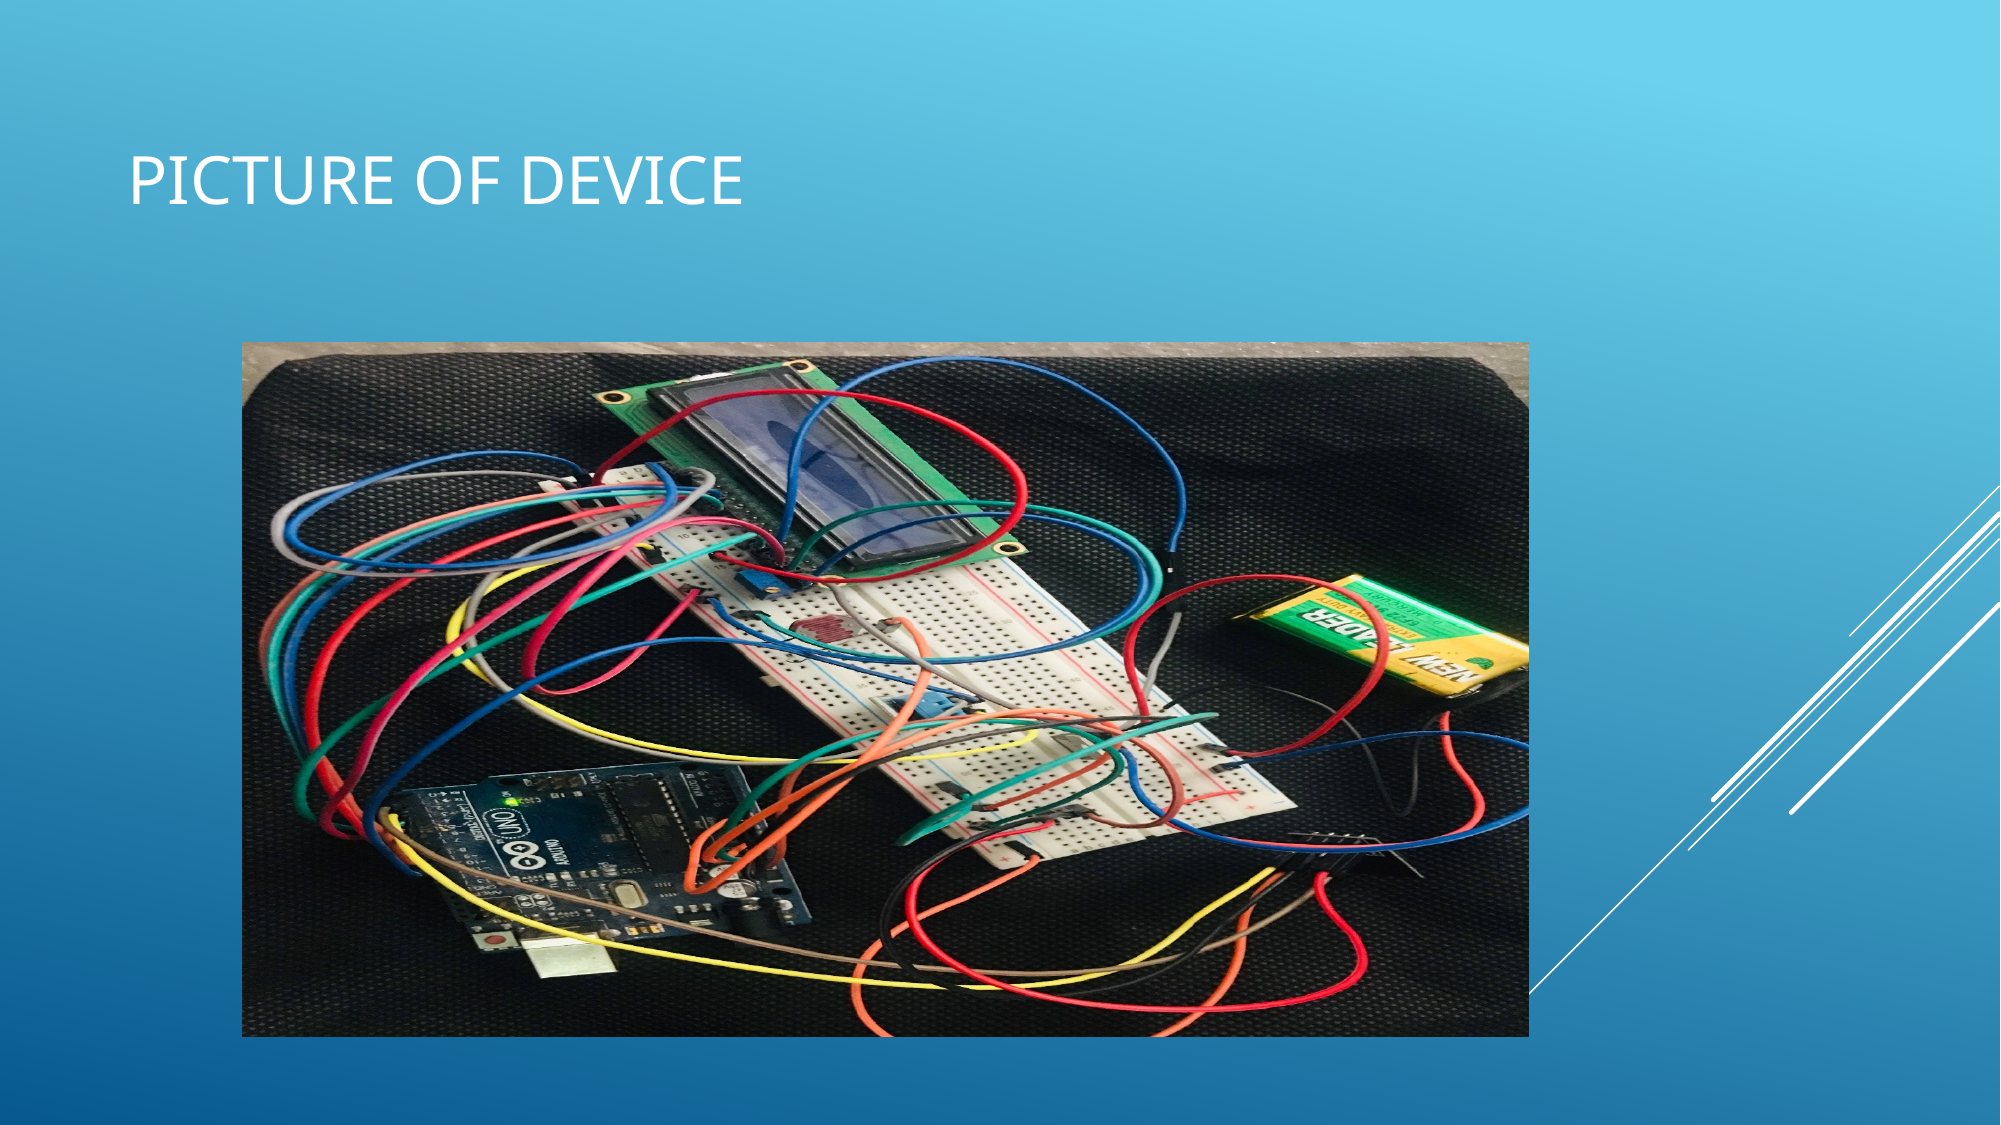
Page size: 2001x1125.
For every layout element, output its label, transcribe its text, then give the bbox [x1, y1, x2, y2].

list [242, 342, 1529, 1038]
title Picture of device [112, 112, 1763, 243]
